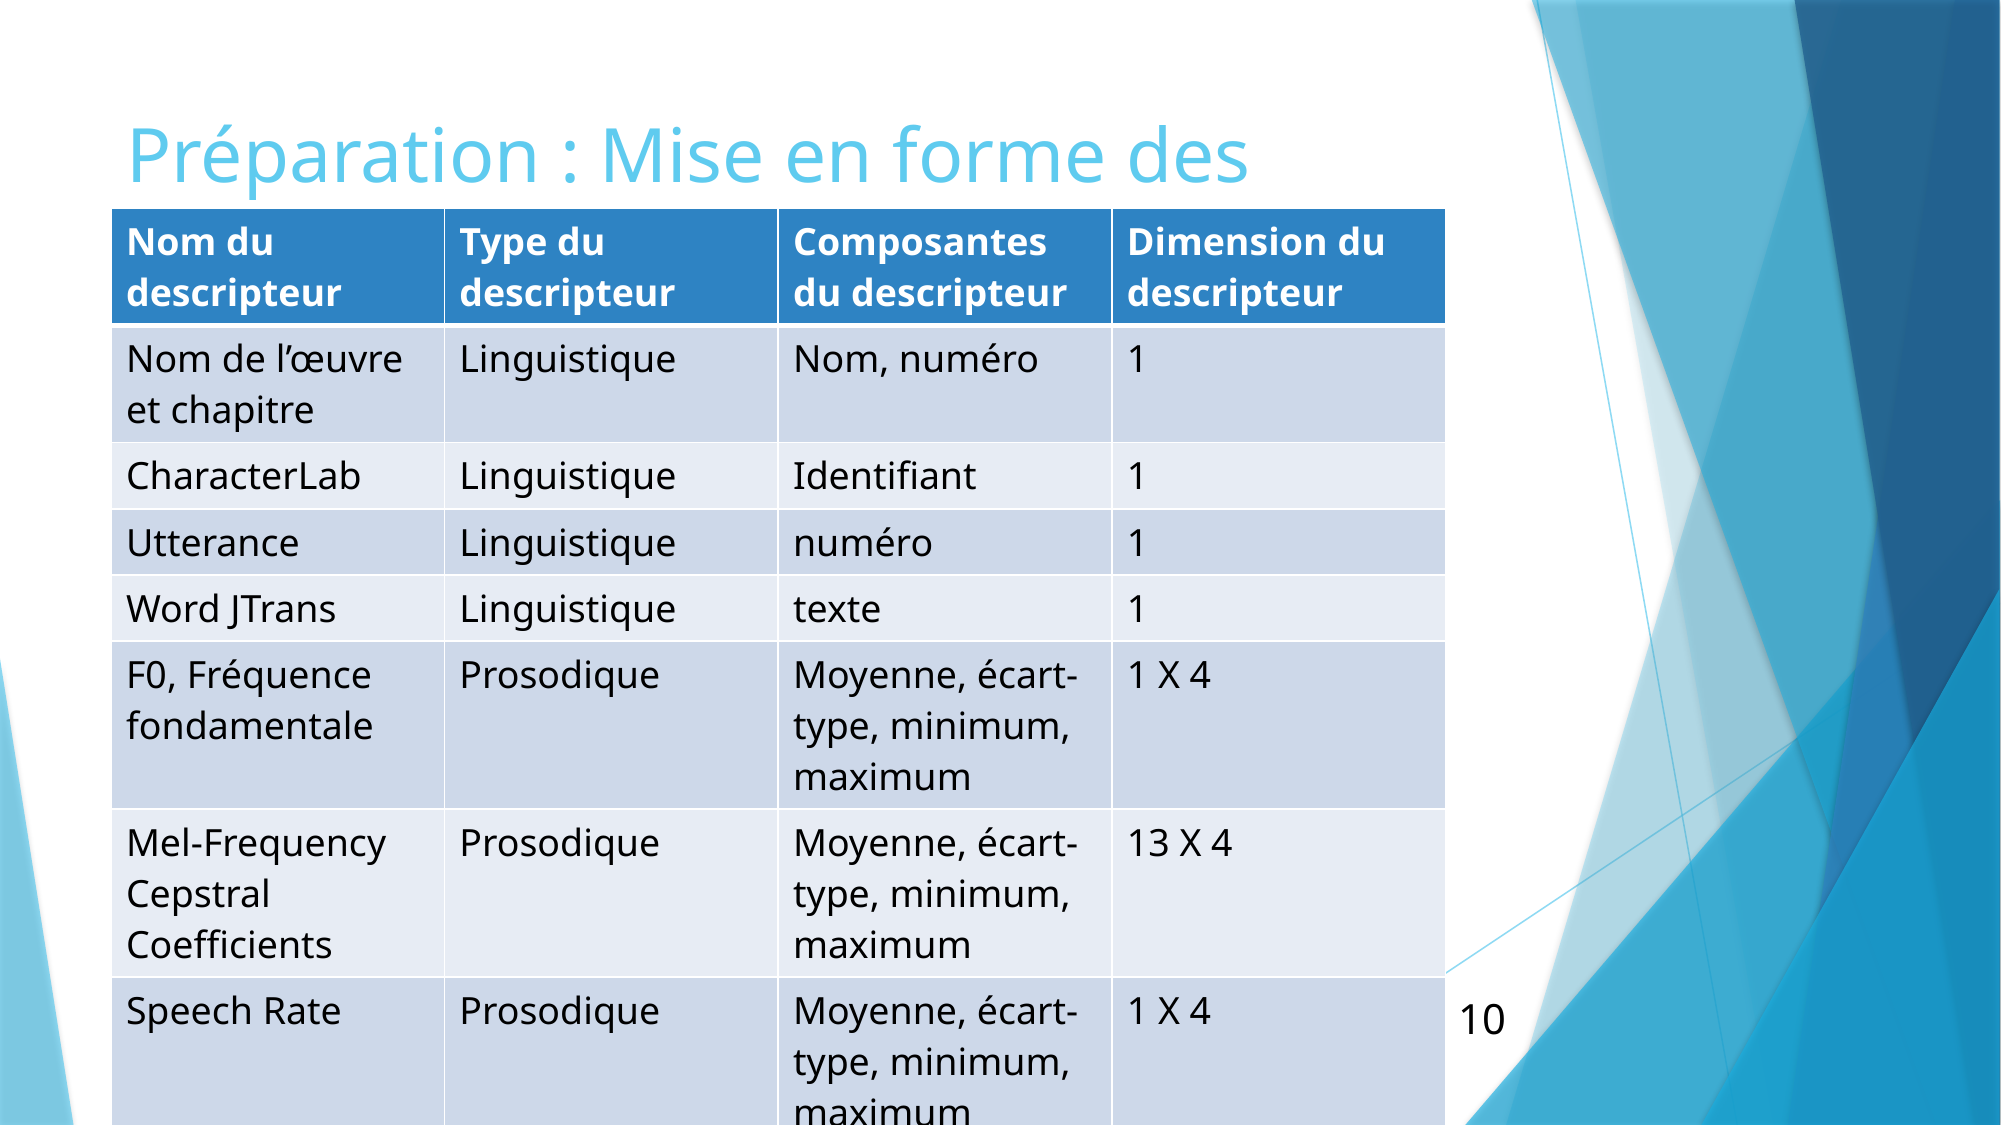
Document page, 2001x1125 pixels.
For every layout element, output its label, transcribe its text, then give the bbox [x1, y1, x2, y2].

table_cell 13 X 4 [1113, 810, 1445, 976]
table_cell 1 X 4 [1113, 642, 1445, 808]
title Préparation : Mise en forme des données [111, 99, 1522, 317]
table_cell Speech Rate [112, 978, 444, 1125]
table_cell Prosodique [445, 978, 777, 1125]
table_cell Linguistique [445, 443, 777, 508]
table_cell CharacterLab [112, 443, 444, 508]
table_cell Moyenne, écart-type, minimum, maximum [779, 642, 1111, 808]
table_header Type du descripteur [445, 209, 777, 323]
table_cell 1 [1113, 576, 1445, 640]
table_cell 1 X 4 [1113, 978, 1445, 1125]
table_cell Nom, numéro [779, 328, 1111, 442]
table_cell Mel-Frequency Cepstral Coefficients [112, 810, 444, 976]
table_cell numéro [779, 510, 1111, 574]
table_cell Prosodique [445, 810, 777, 976]
table_header Dimension du descripteur [1113, 209, 1445, 323]
table_cell Linguistique [445, 328, 777, 442]
slide_number 10 [1409, 991, 1522, 1051]
table_cell 1 [1113, 443, 1445, 508]
table_cell Moyenne, écart-type, minimum, maximum [779, 810, 1111, 976]
table_cell Utterance [112, 510, 444, 574]
table_header Nom du descripteur [112, 209, 444, 323]
table_cell 1 [1113, 510, 1445, 574]
table_cell texte [779, 576, 1111, 640]
table_cell Identifiant [779, 443, 1111, 508]
table_cell Linguistique [445, 576, 777, 640]
table_cell 1 [1113, 328, 1445, 442]
table_cell Nom de l’œuvre et chapitre [112, 328, 444, 442]
table_header Composantes du descripteur [779, 209, 1111, 323]
table_cell Linguistique [445, 510, 777, 574]
table_cell F0, Fréquence fondamentale [112, 642, 444, 808]
table_cell Word JTrans [112, 576, 444, 640]
table_cell Prosodique [445, 642, 777, 808]
table_cell Moyenne, écart-type, minimum, maximum [779, 978, 1111, 1125]
